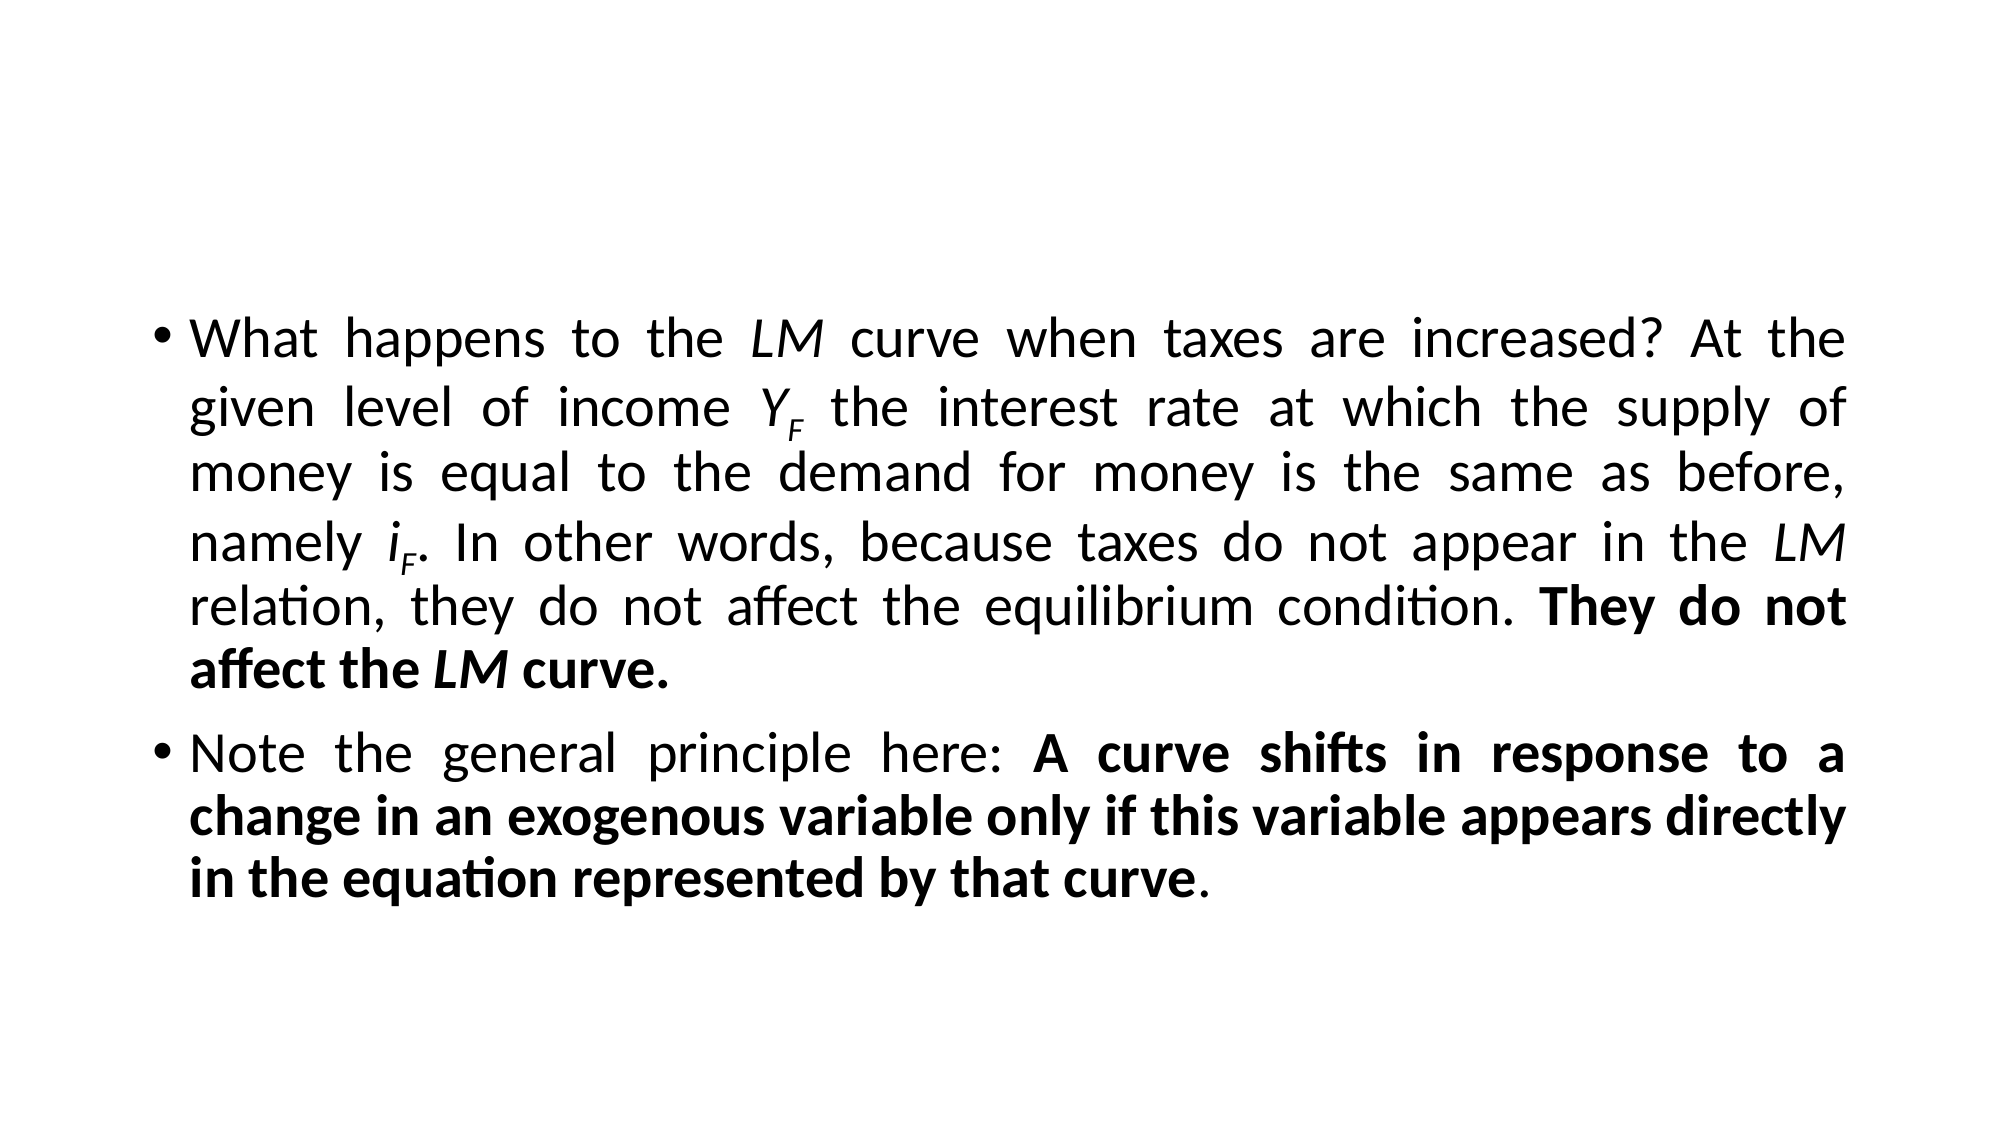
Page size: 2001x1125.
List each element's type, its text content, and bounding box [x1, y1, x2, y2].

list What happens to the LM curve when taxes are increased? At the given level of income YF the interest rate at which the supply of money is equal to the demand for money is the same as before, namely iF. In other words, because taxes do not appear in the LM relation, they do not affect the equilibrium condition. They do not affect the LM curve. Note the general principle here: A curve shifts in response to a change in an exogenous variable only if this variable appears directly in the equation represented by that curve. [137, 299, 1863, 1014]
